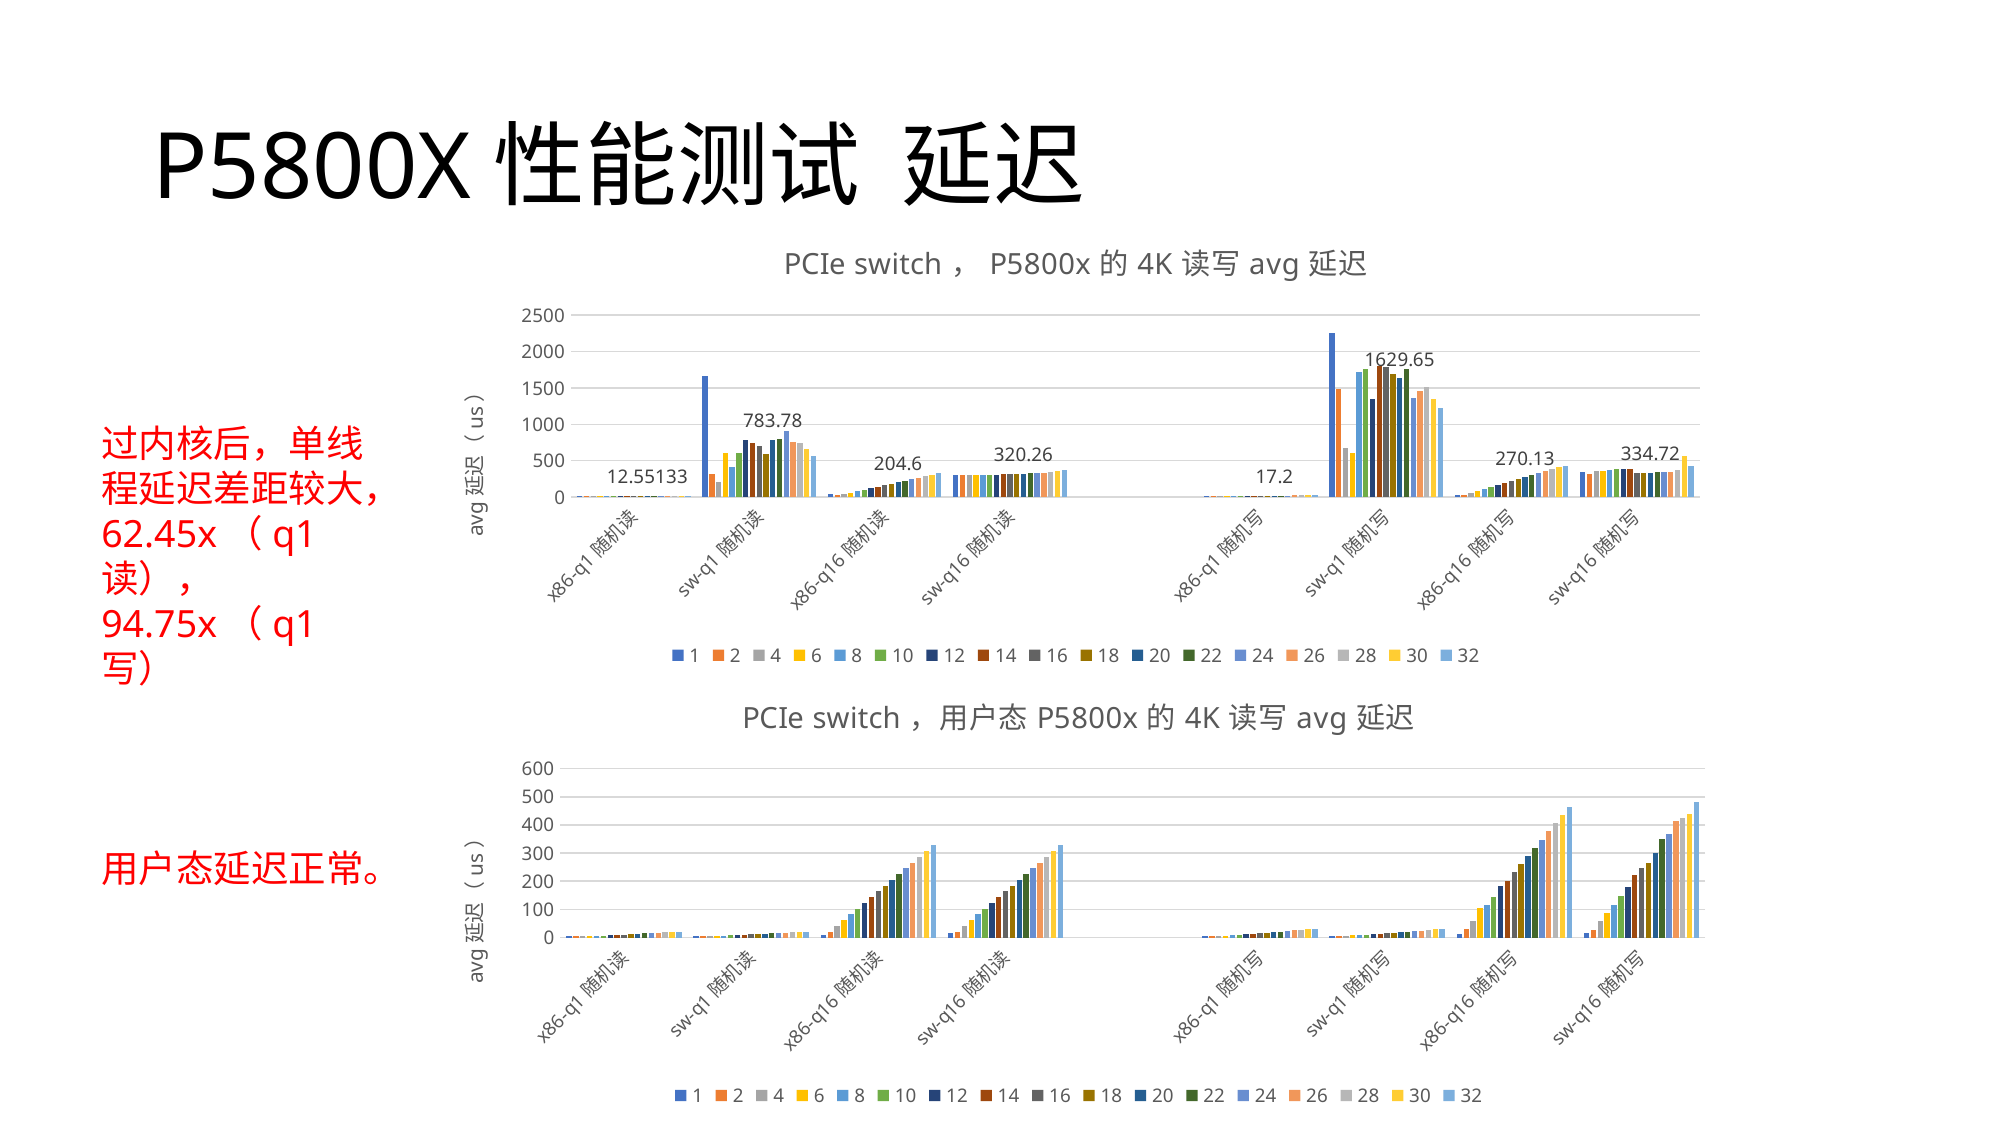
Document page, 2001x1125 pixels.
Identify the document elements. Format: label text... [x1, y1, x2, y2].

text_box 用户态延迟正常。 [86, 837, 397, 898]
chart [426, 214, 1732, 1115]
text_box 过内核后，单线程延迟差距较大， 62.45x（q1读）， 94.75x（q1写） [86, 412, 397, 697]
title P5800X性能测试 延迟 [137, 59, 1863, 278]
